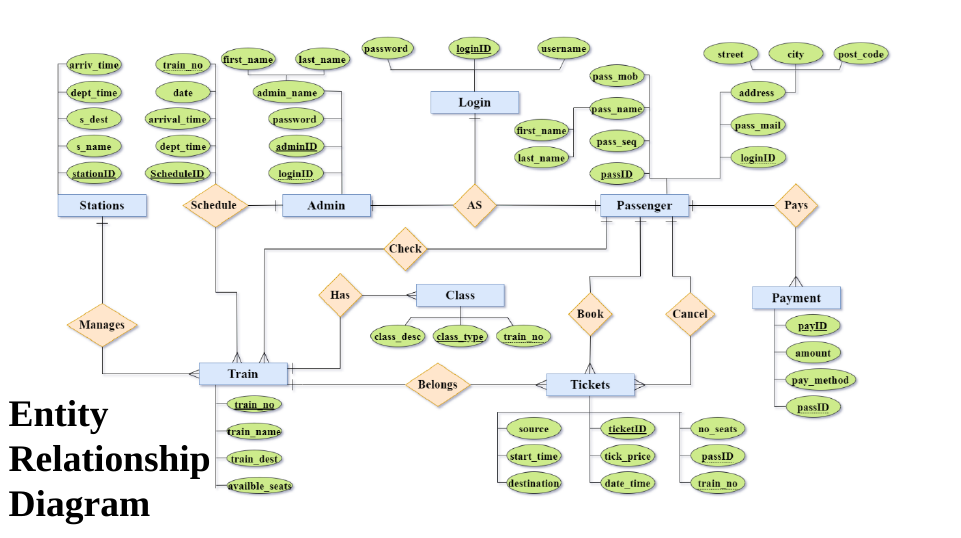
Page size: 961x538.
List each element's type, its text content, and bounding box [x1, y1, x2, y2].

text_box Entity Relationship Diagram [0, 381, 29, 532]
picture [29, 0, 938, 538]
